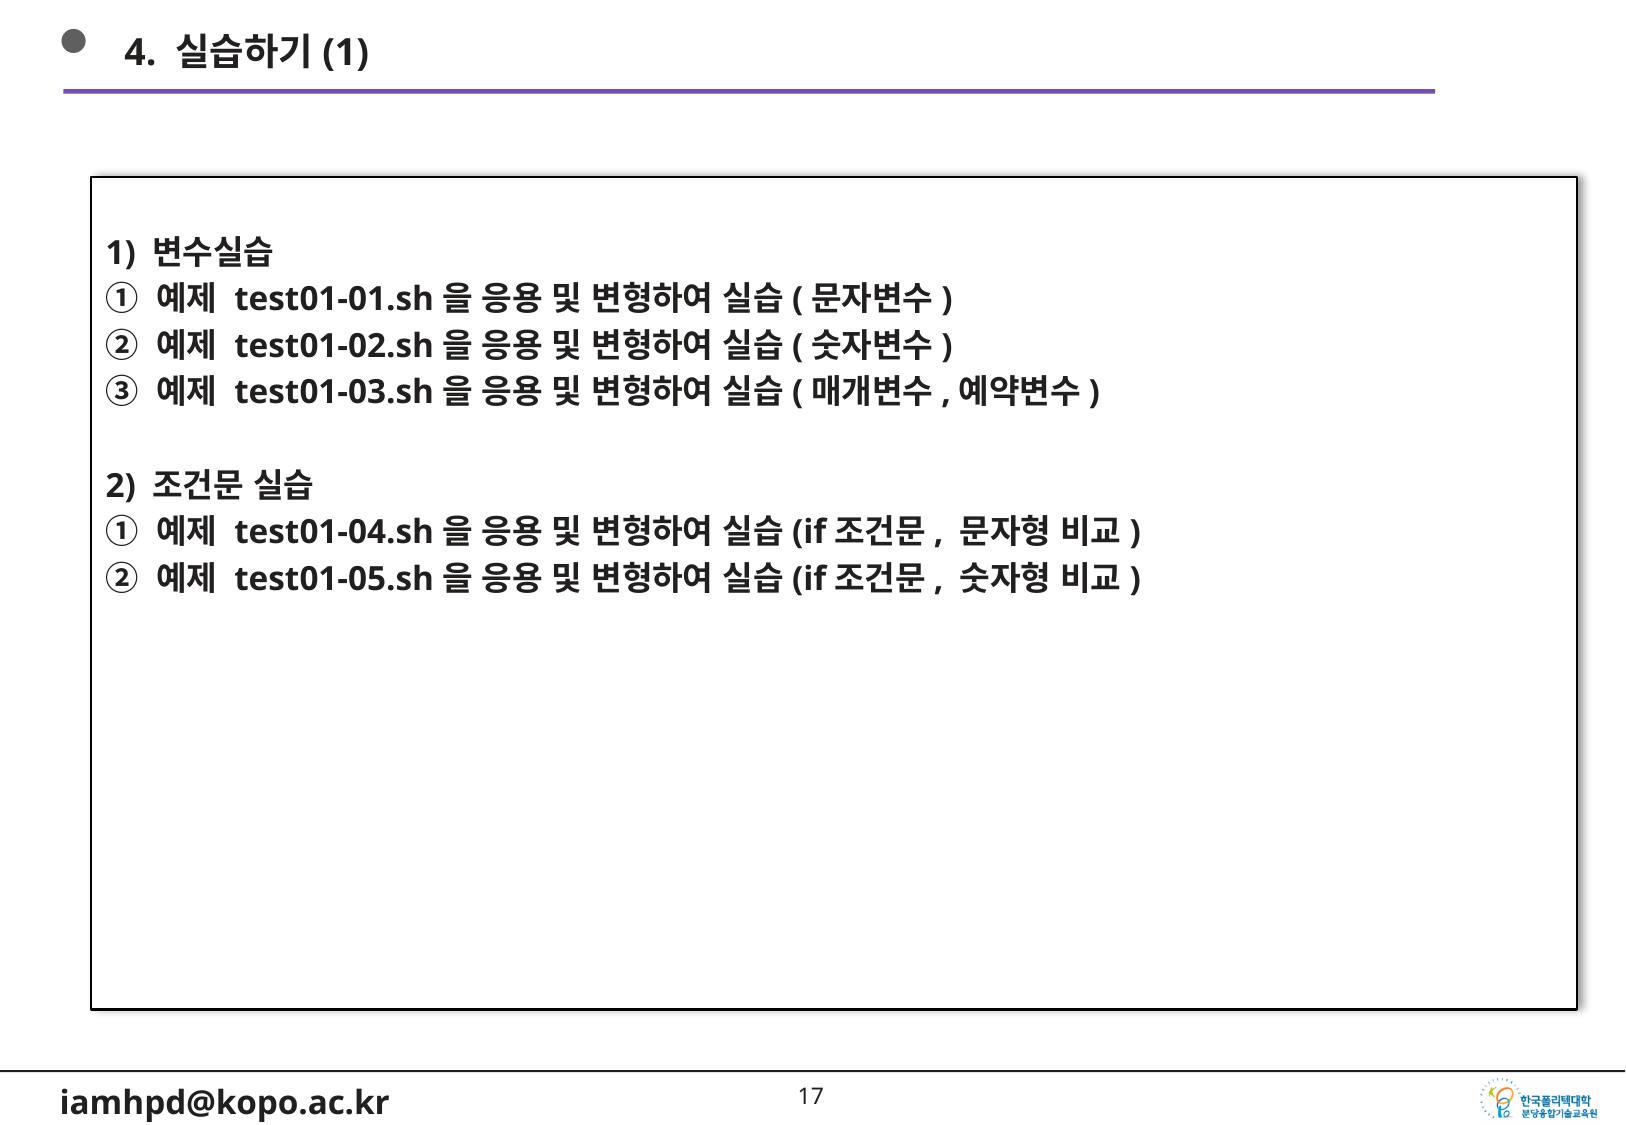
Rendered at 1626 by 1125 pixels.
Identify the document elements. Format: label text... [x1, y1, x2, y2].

picture [1476, 1073, 1604, 1125]
text_box 16 [765, 1072, 857, 1123]
text_box 4. 실습하기(1) [109, 20, 943, 93]
text_box 1) 변수실습 ① 예제 test01-01.sh을 응용 및 변형하여 실습(문자변수) ② 예제 test01-02.sh을 응용 및 변형하여 실습(숫자변수) ③ 예제 test01-03.sh을 응용 및 변형하여 실습(매개변수,예약변수) 2) 조건문 실습 ① 예제 test01-04.sh을 응용 및 변형하여 실습(if조건문, 문자형 비교) ② 예제 test01-05.sh을 응용 및 변형하여 실습(if조건문, 숫자형 비교) [90, 176, 1578, 1010]
